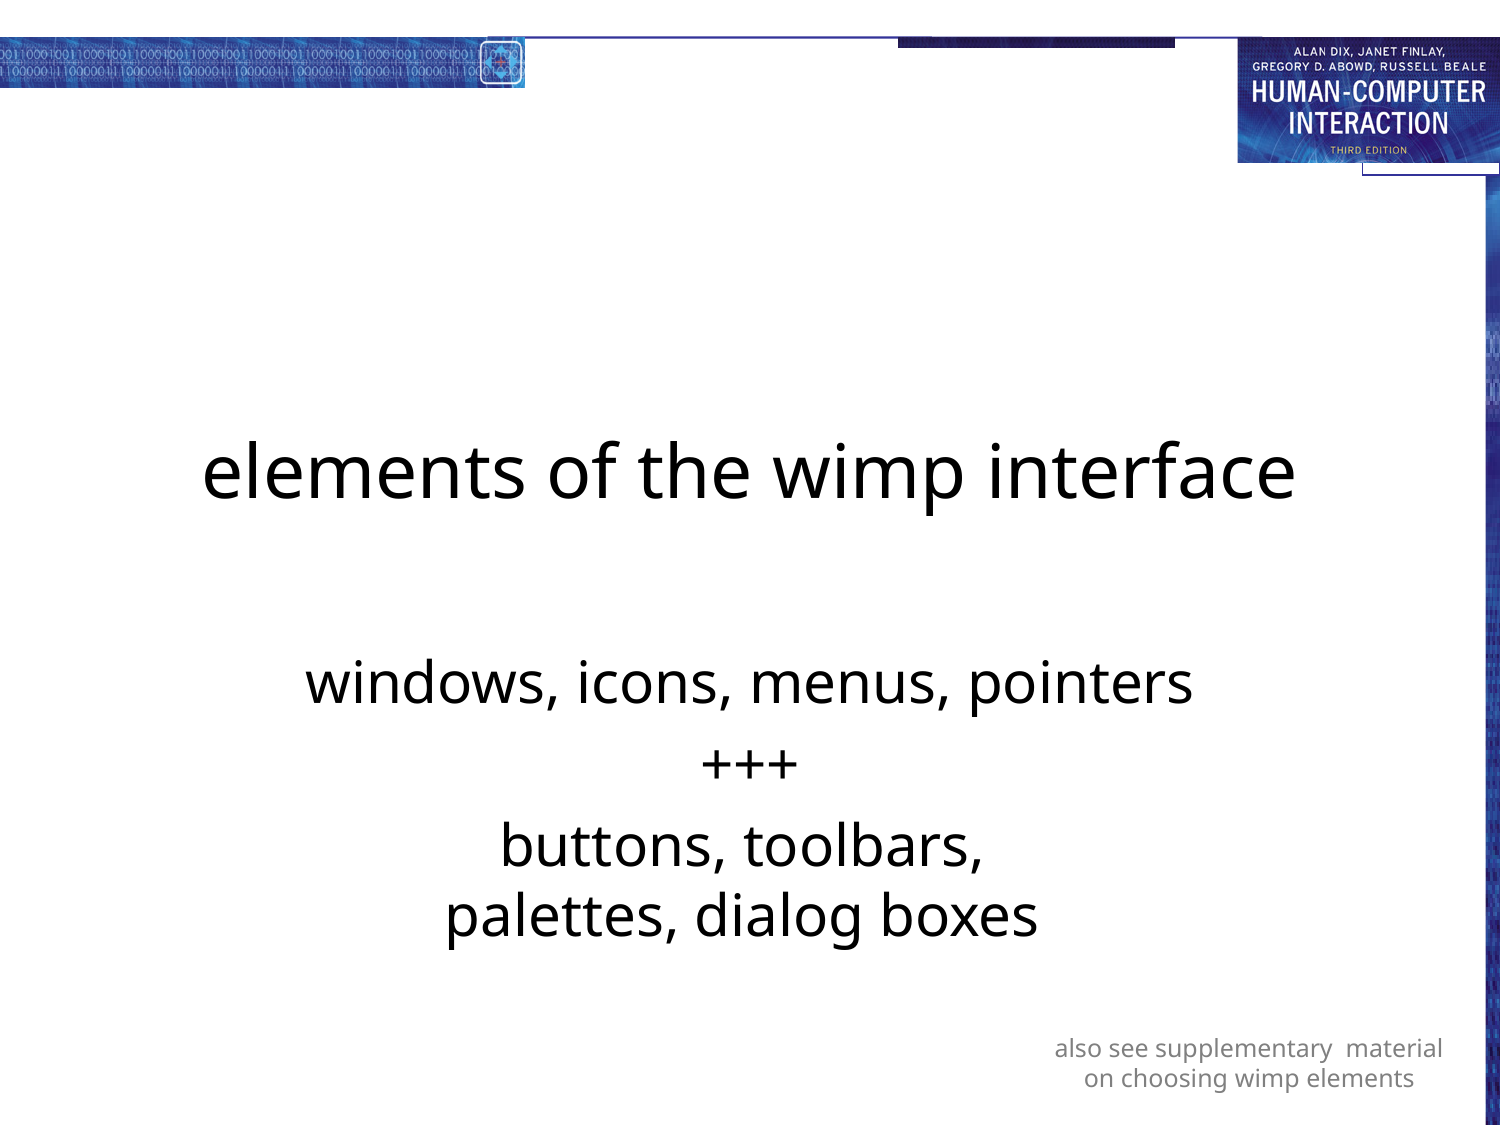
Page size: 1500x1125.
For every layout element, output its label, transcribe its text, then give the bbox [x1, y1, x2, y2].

title elements of the wimp interface [112, 374, 1388, 563]
subtitle windows, icons, menus, pointers +++ buttons, toolbars, palettes, dialog boxes [199, 637, 1301, 926]
text_box also see supplementary material on choosing wimp elements [1039, 1024, 1460, 1100]
